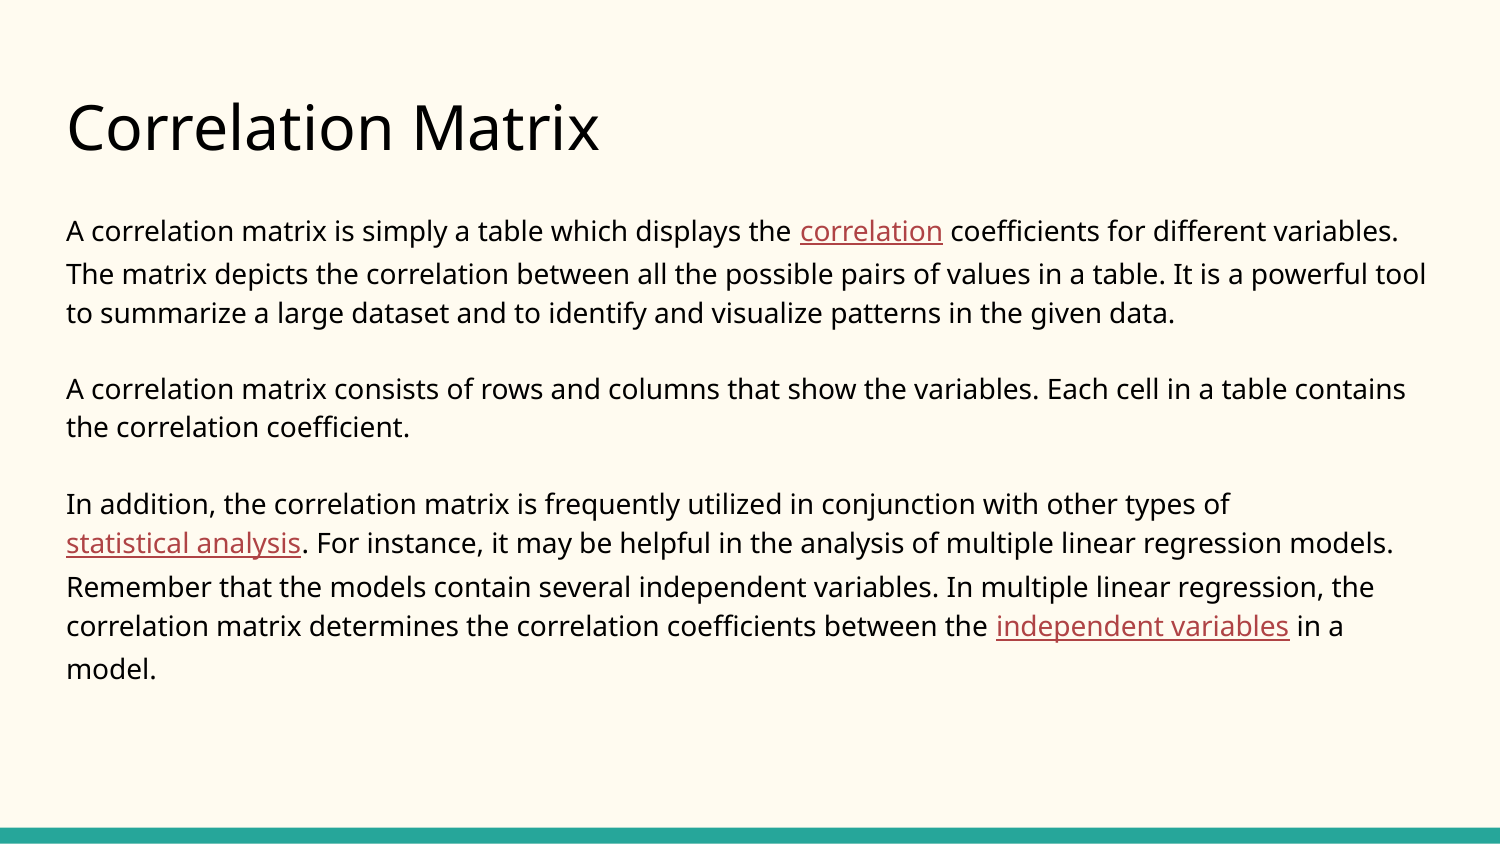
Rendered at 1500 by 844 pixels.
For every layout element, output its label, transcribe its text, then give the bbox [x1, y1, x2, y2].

title Correlation Matrix [51, 72, 1449, 174]
list A correlation matrix is simply a table which displays the correlation coefficients for different variables. The matrix depicts the correlation between all the possible pairs of values in a table. It is a powerful tool to summarize a large dataset and to identify and visualize patterns in the given data. A correlation matrix consists of rows and columns that show the variables. Each cell in a table contains the correlation coefficient. In addition, the correlation matrix is frequently utilized in conjunction with other types of statistical analysis. For instance, it may be helpful in the analysis of multiple linear regression models. Remember that the models contain several independent variables. In multiple linear regression, the correlation matrix determines the correlation coefficients between the independent variables in a model. [51, 192, 1449, 750]
